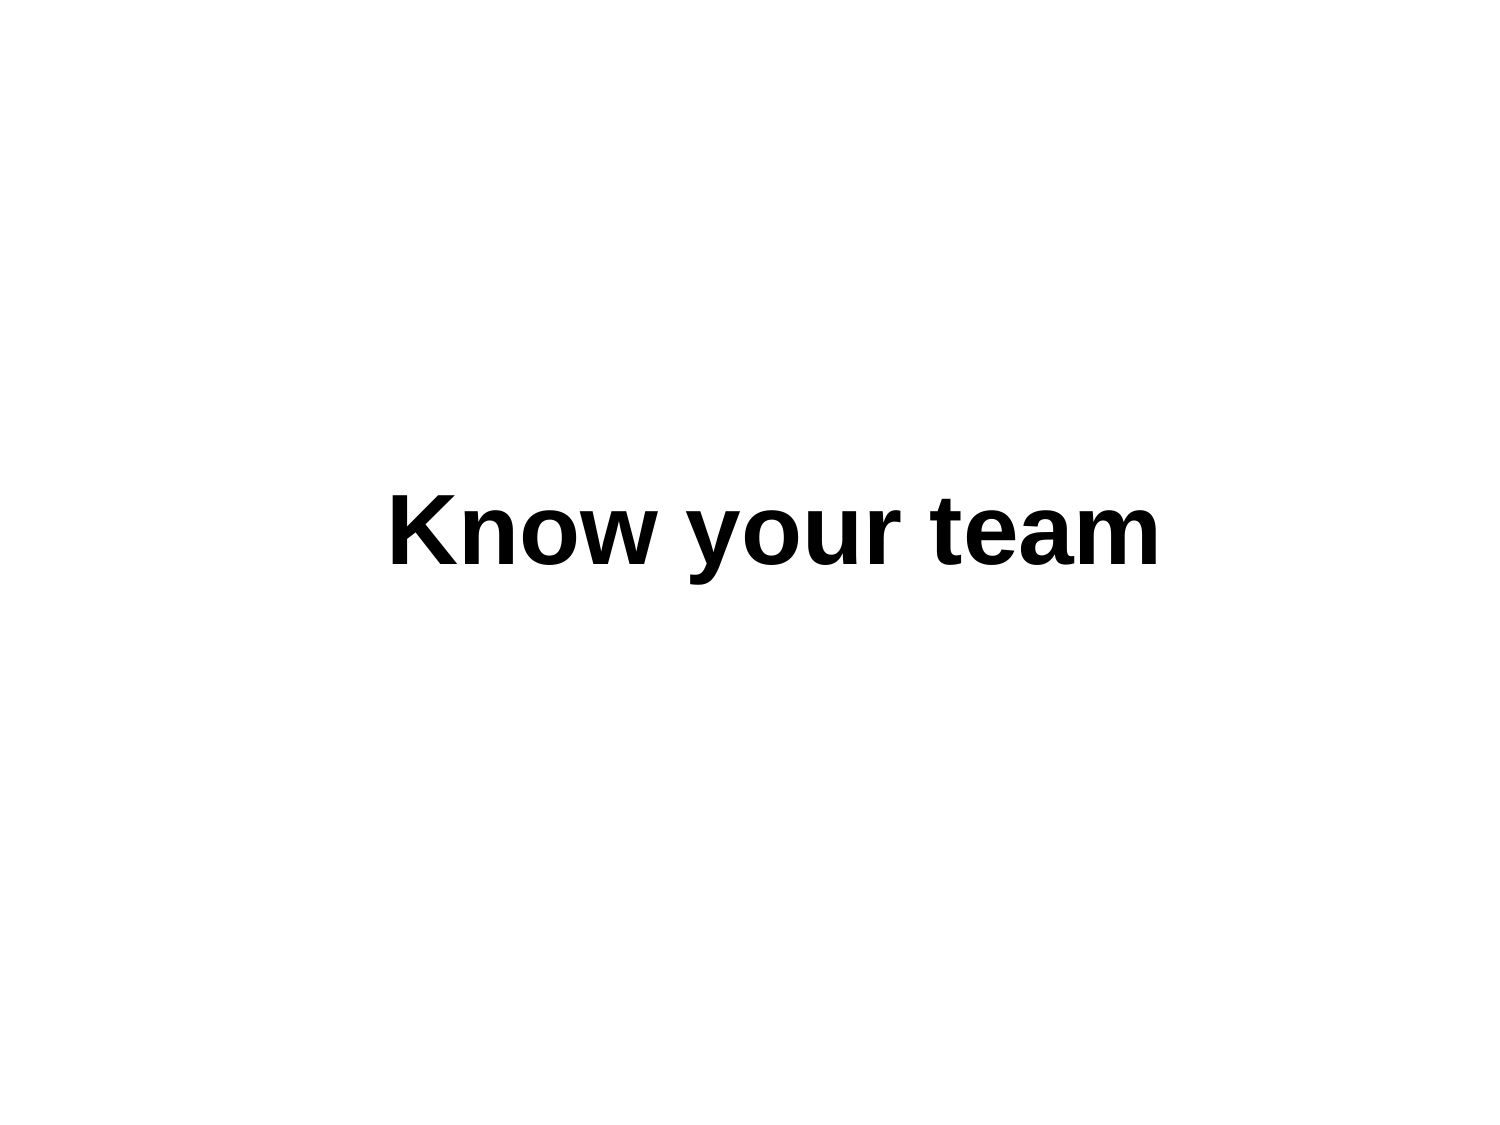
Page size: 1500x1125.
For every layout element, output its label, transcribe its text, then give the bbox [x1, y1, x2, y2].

title Know your team [112, 346, 1388, 600]
